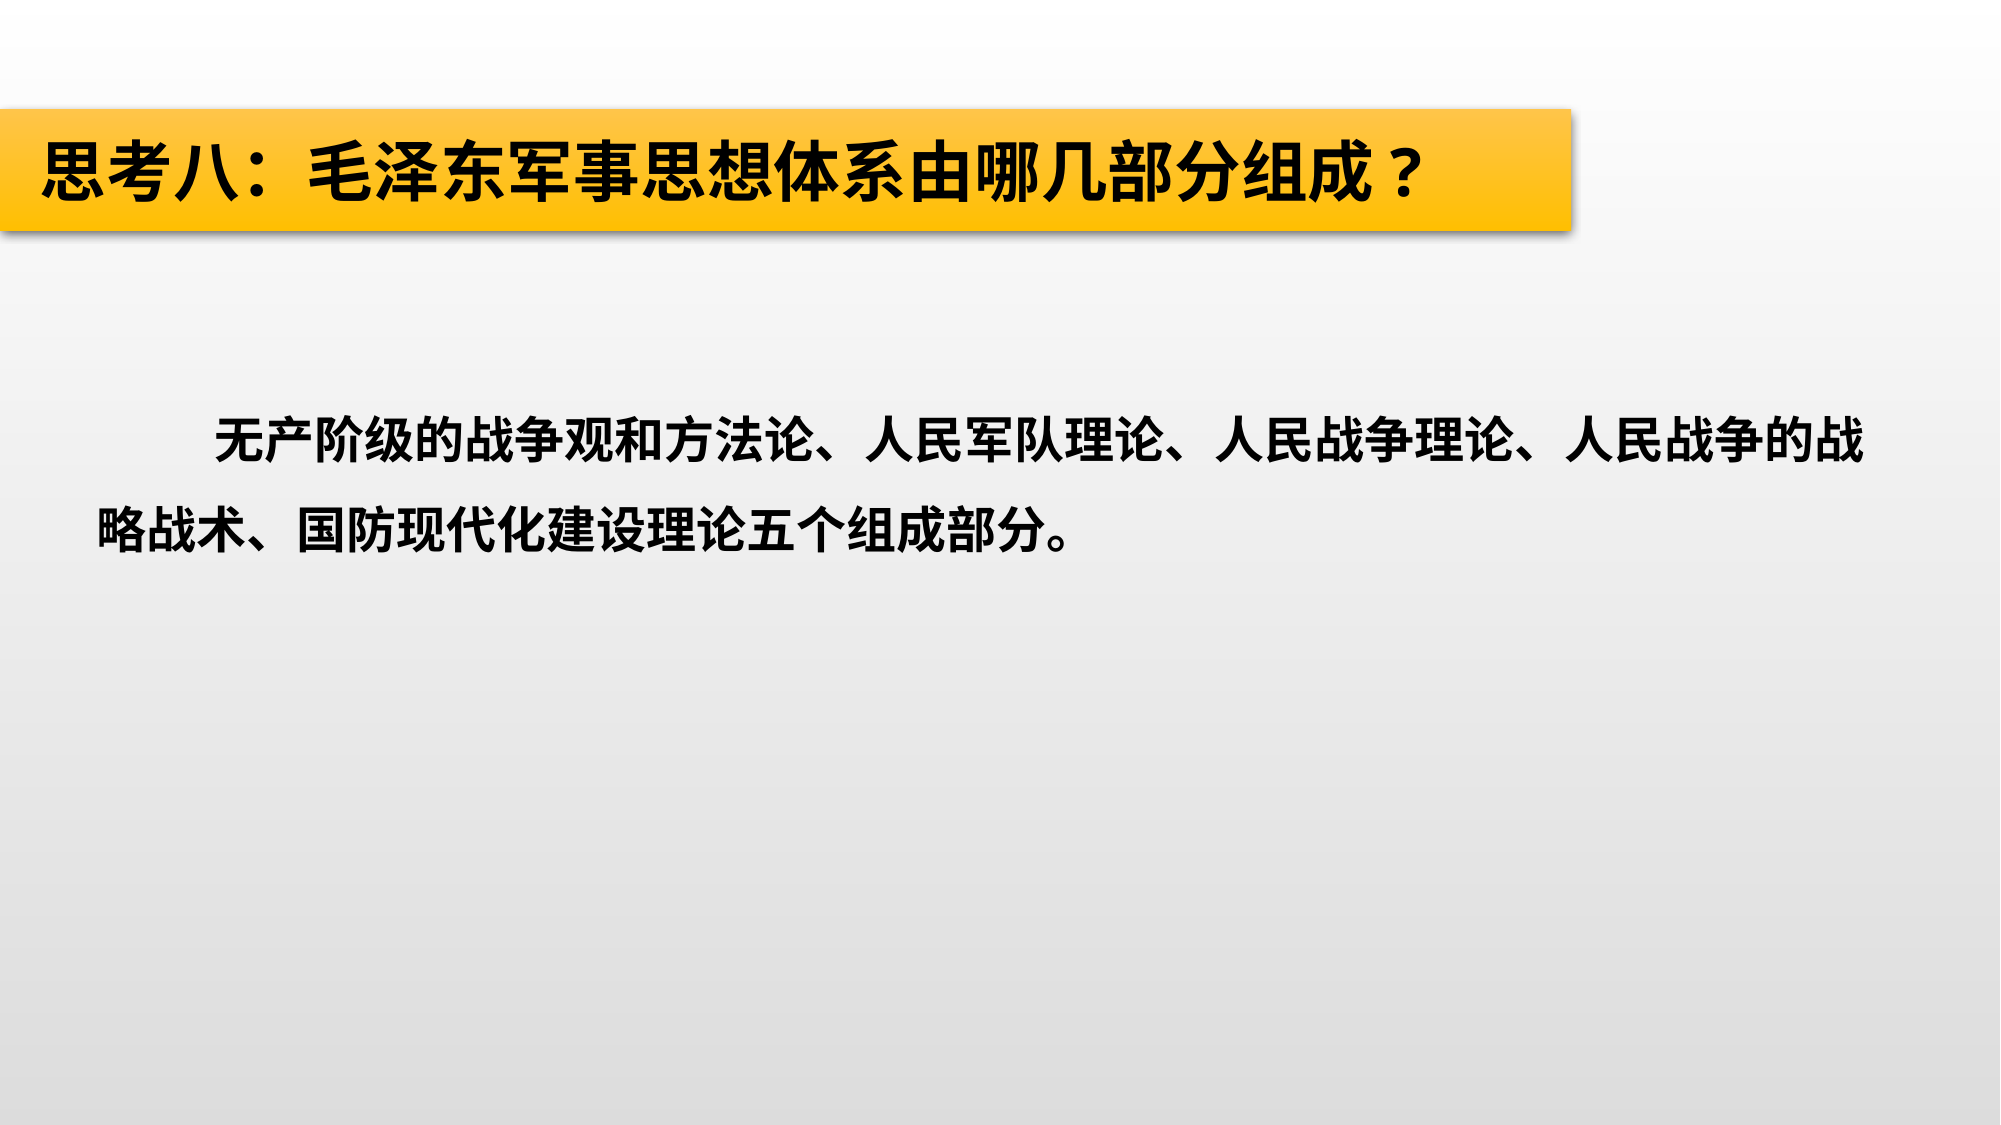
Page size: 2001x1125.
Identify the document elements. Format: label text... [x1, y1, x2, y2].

text_box [0, 109, 1572, 231]
text_box 思考八：毛泽东军事思想体系由哪几部分组成? [24, 122, 1536, 217]
text_box 无产阶级的战争观和方法论、人民军队理论、人民战争理论、人民战争的战略战术、国防现代化建设理论五个组成部分。 [81, 370, 1918, 566]
